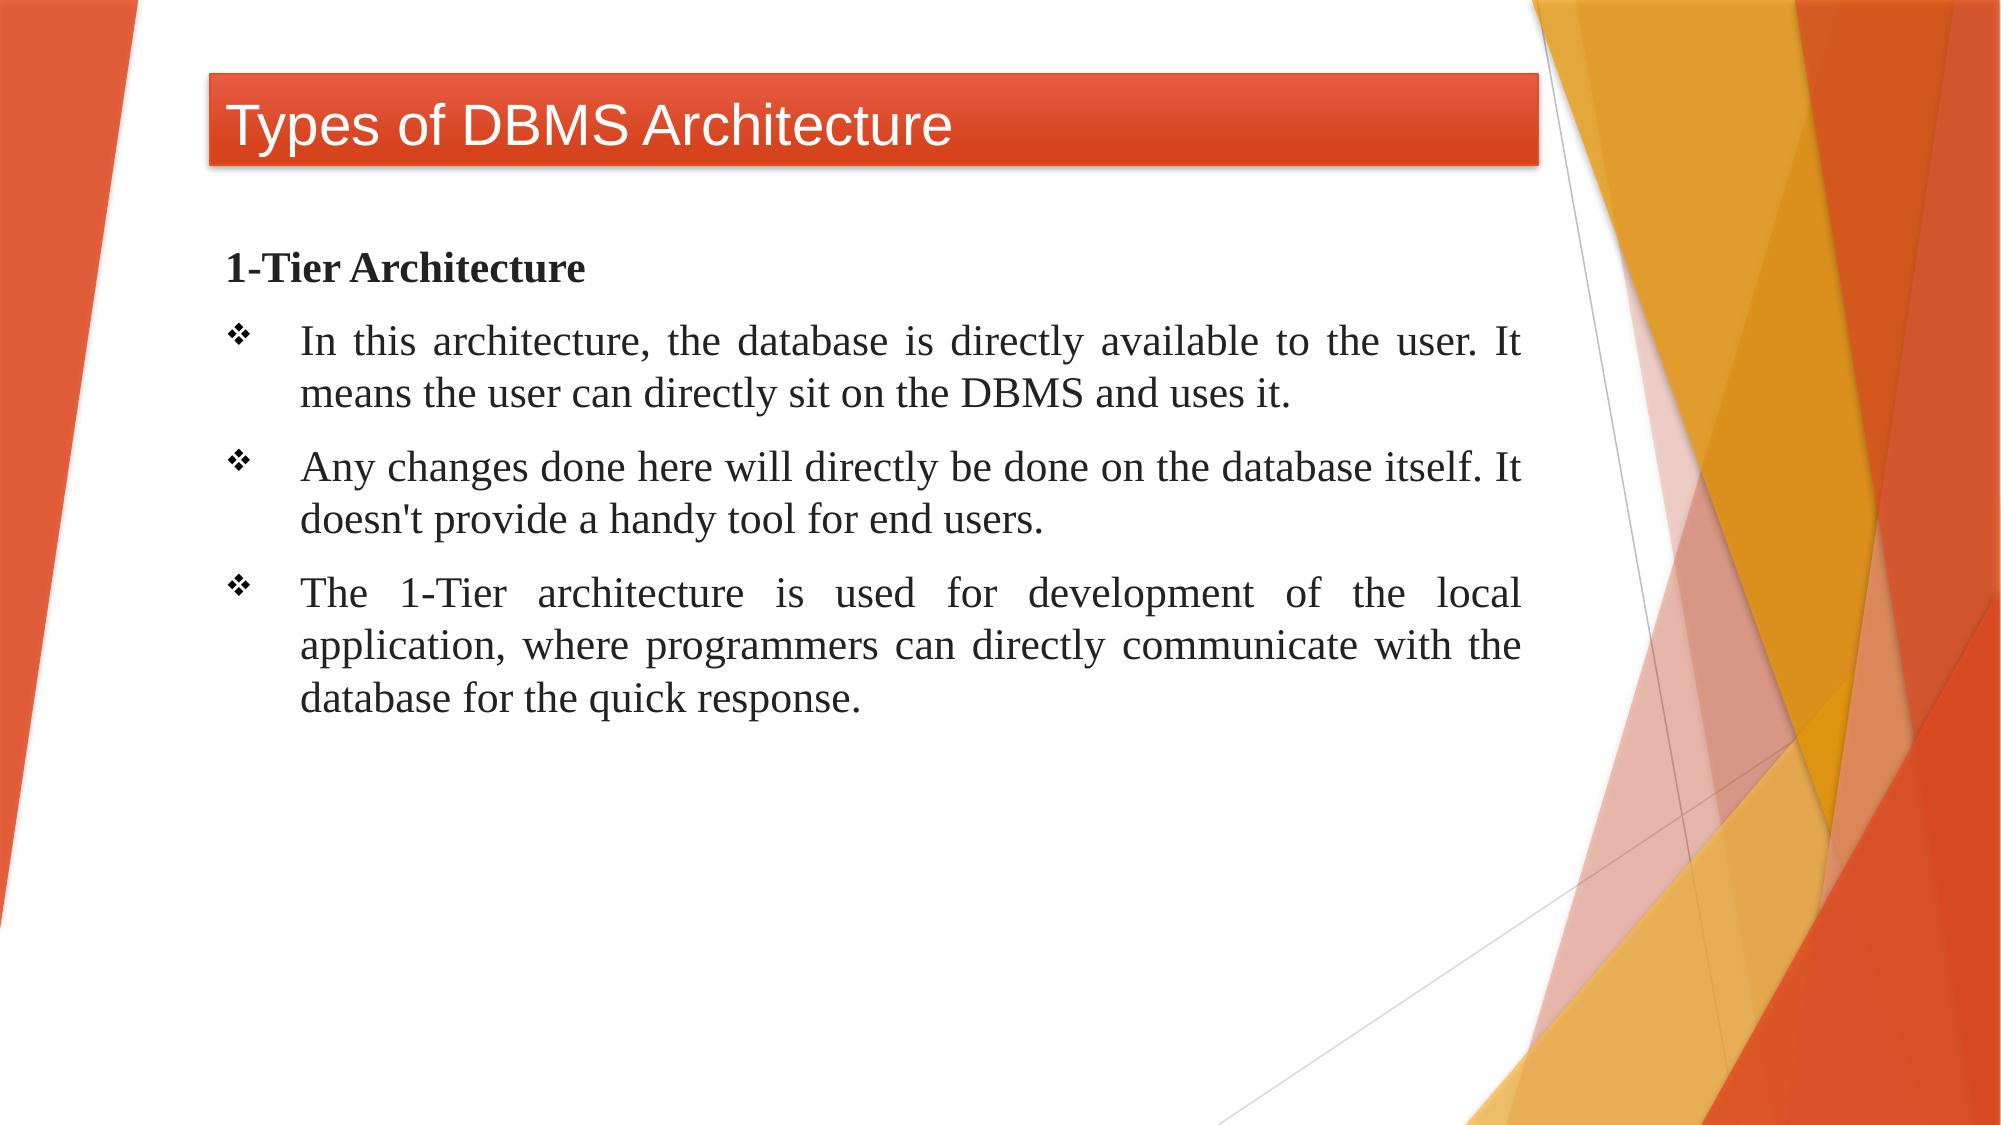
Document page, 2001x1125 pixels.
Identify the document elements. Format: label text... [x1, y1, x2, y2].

subtitle 1-Tier Architecture In this architecture, the database is directly available to the user. It means the user can directly sit on the DBMS and uses it. Any changes done here will directly be done on the database itself. It doesn't provide a handy tool for end users. The 1-Tier architecture is used for development of the local application, where programmers can directly communicate with the database for the quick response. [210, 179, 1538, 994]
title Types of DBMS Architecture [209, 73, 1539, 166]
